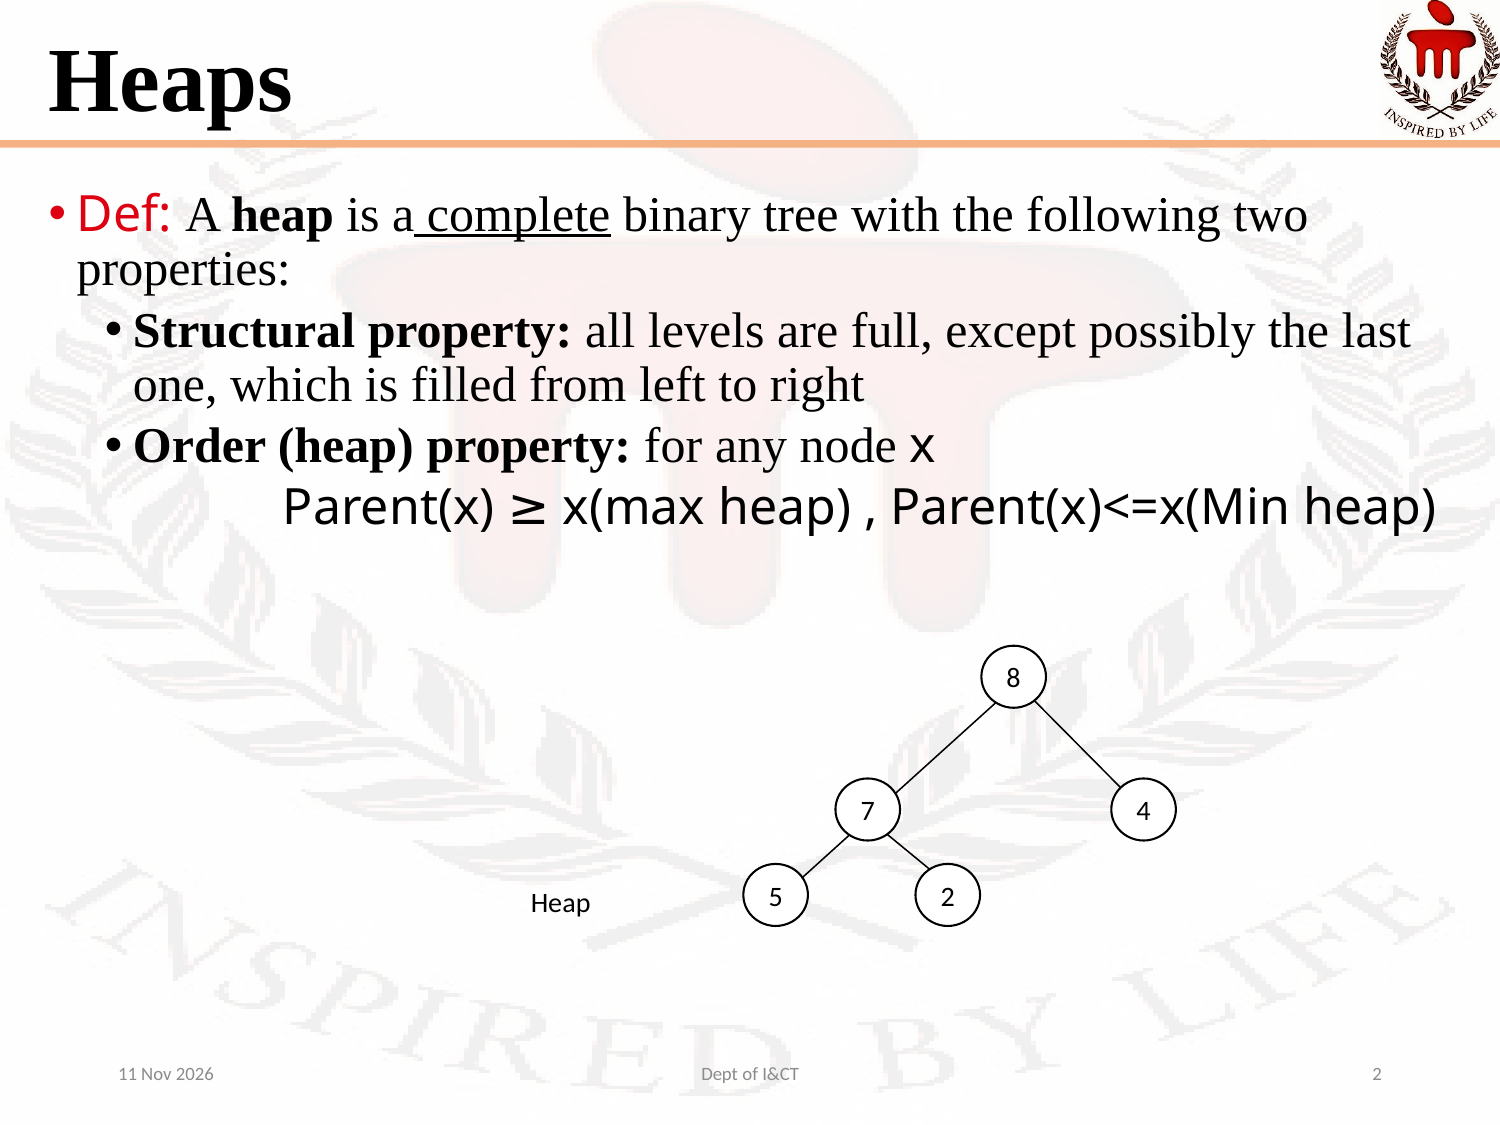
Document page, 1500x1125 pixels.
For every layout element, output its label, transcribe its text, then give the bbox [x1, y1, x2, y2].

slide_number 2-Dec-22 [103, 1042, 441, 1103]
footer Dept of I&CT [496, 1042, 1004, 1103]
text_box Heaps [33, 35, 1309, 125]
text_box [743, 645, 1176, 926]
slide_number 2 [1059, 1042, 1397, 1103]
picture [1380, 0, 1500, 140]
list Def: A heap is a complete binary tree with the following two properties: Structural property: all levels are full, except possibly the last one, which is filled from left to right Order (heap) property: for any node x Parent(x) ≥ x(max heap) , Parent(x)<=x(Min heap) [33, 180, 1454, 621]
text_box Heap [515, 876, 606, 926]
